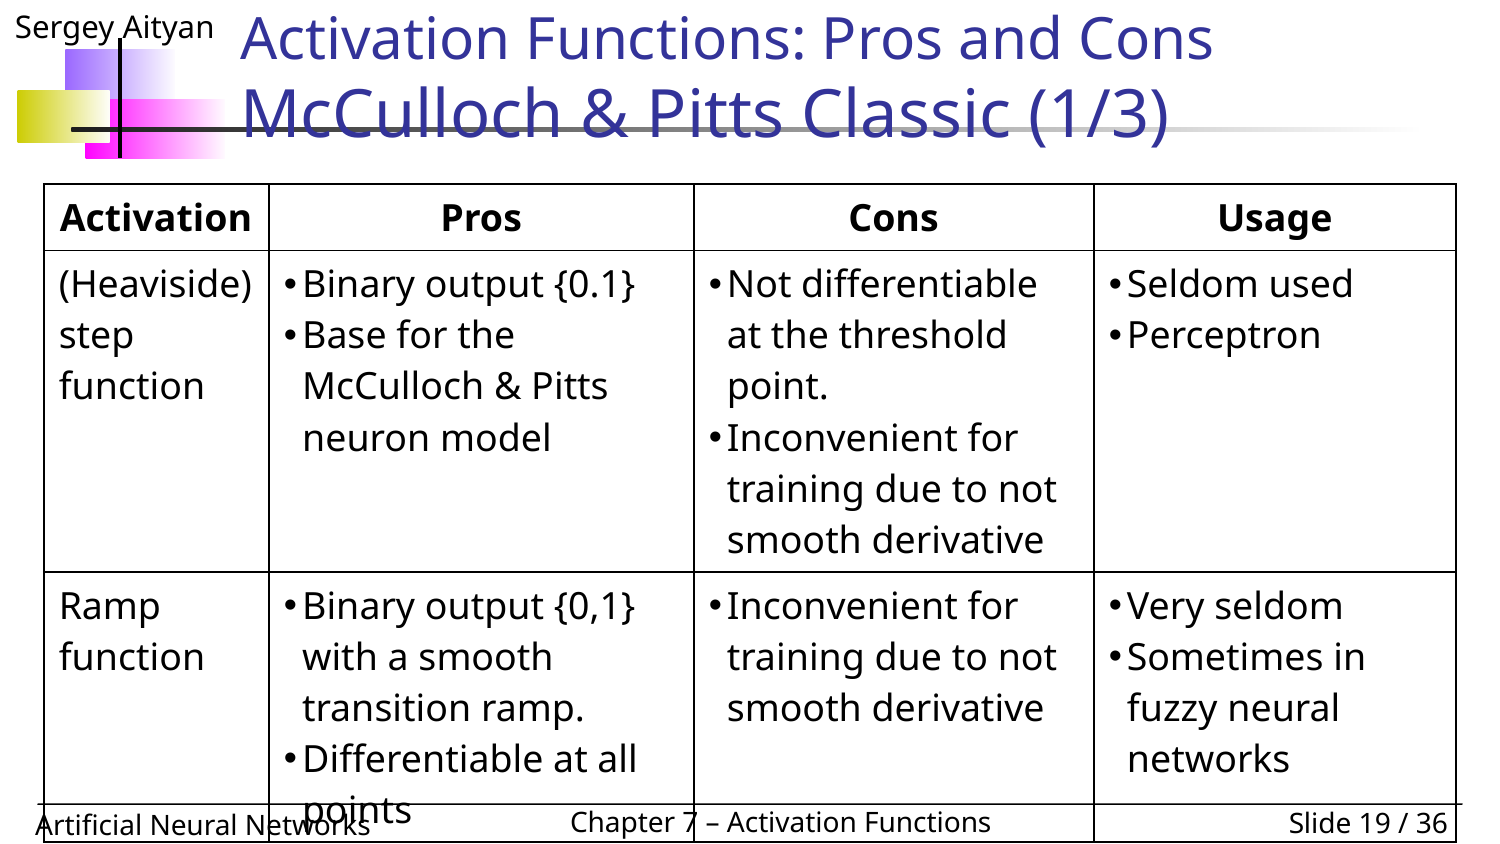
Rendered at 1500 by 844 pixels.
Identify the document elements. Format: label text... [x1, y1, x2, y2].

table_header Pros [270, 185, 693, 250]
table_cell Not differentiable at the threshold point. Inconvenient for training due to not smooth derivative [695, 251, 1093, 571]
table_cell Very seldom Sometimes in fuzzy neural networks [1095, 573, 1455, 841]
table_cell Binary output {0.1} Base for the McCulloch & Pitts neuron model [270, 251, 693, 571]
table_cell (Heaviside) step function [45, 251, 268, 571]
table_cell Seldom used Perceptron [1095, 251, 1455, 571]
table_header Cons [695, 185, 1093, 250]
table_cell Inconvenient for training due to not smooth derivative [695, 573, 1093, 841]
title Activation Functions: Pros and Cons McCulloch & Pitts Classic (1/3) [225, 78, 1434, 159]
table_header Activation [45, 185, 268, 250]
table_cell Ramp function [45, 573, 268, 841]
table_cell Binary output {0,1} with a smooth transition ramp. Differentiable at all points [270, 573, 693, 841]
table_header Usage [1095, 185, 1455, 250]
